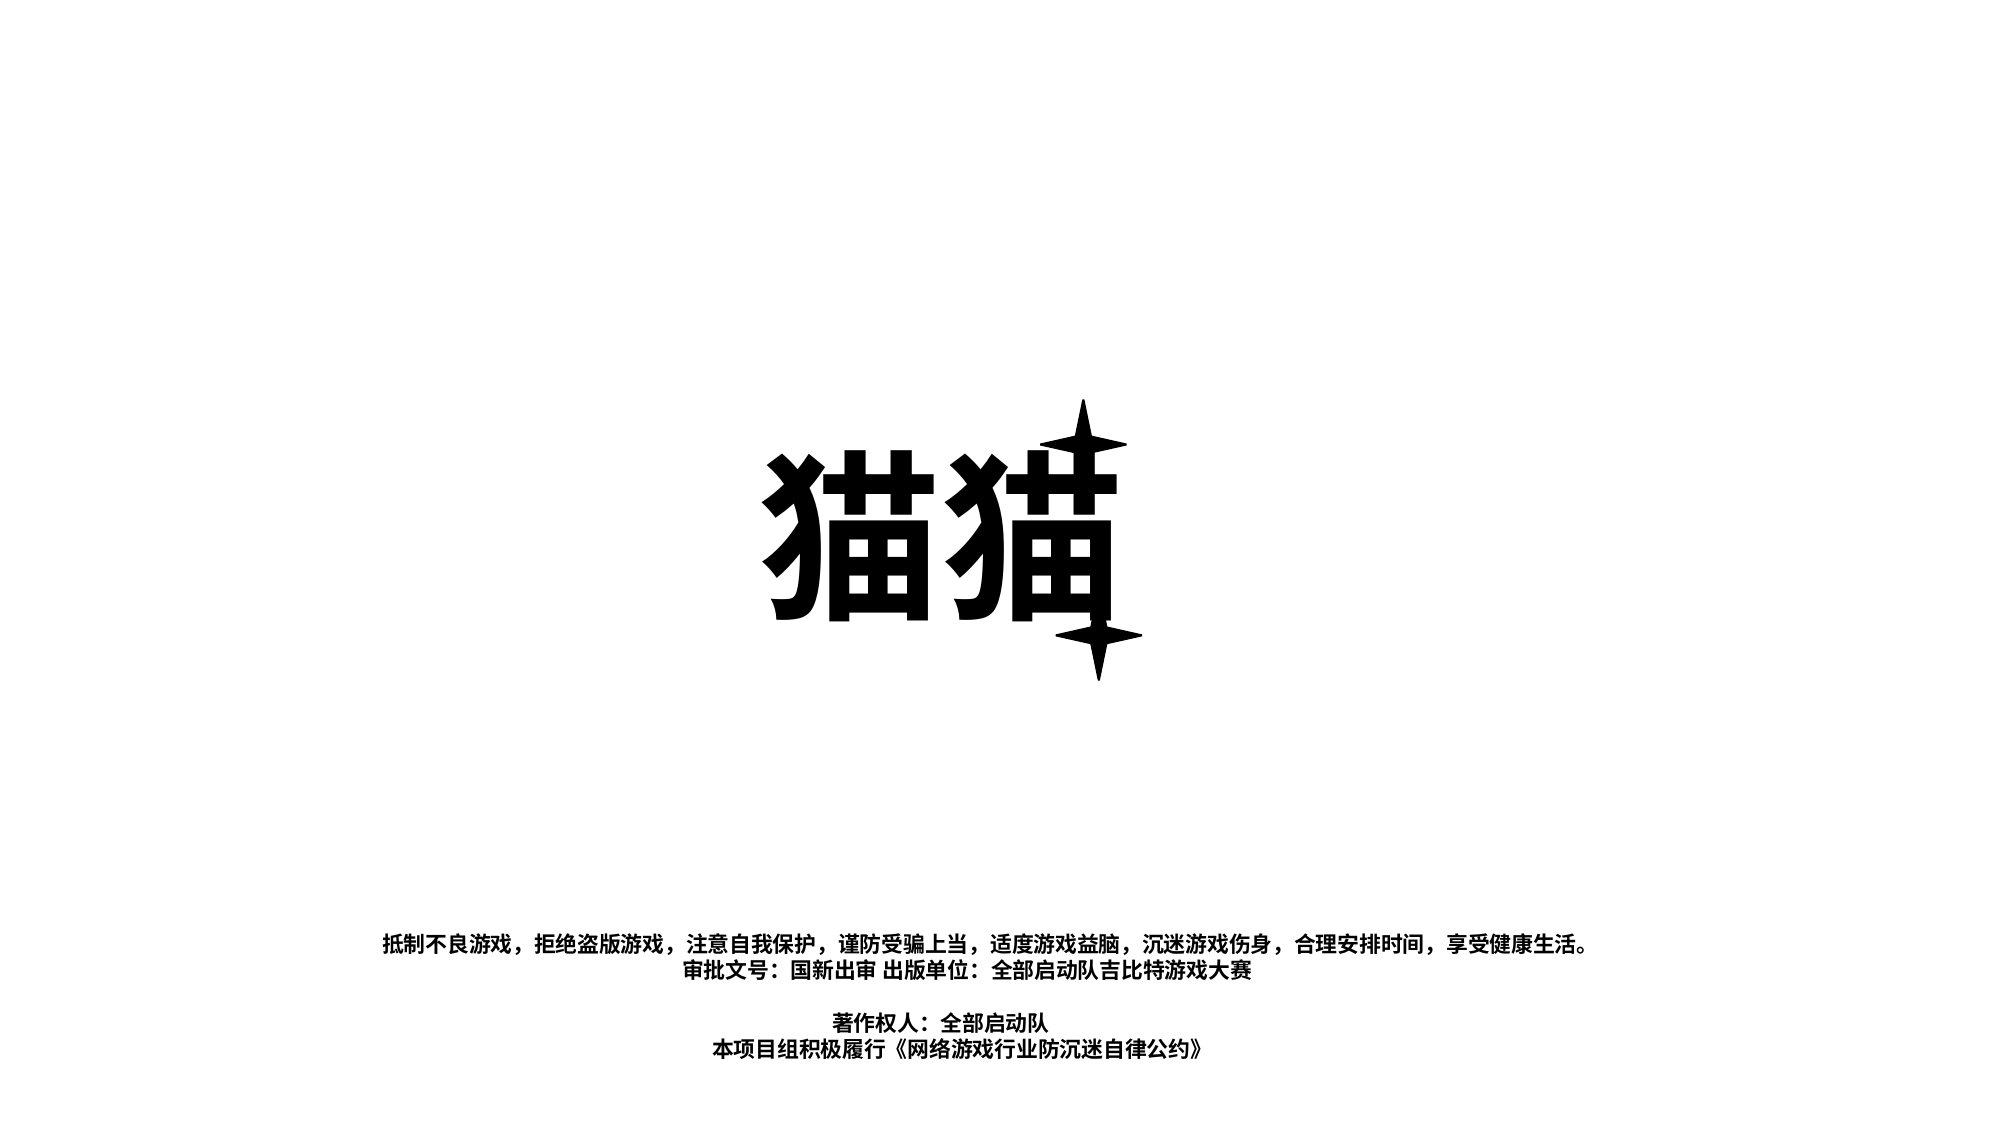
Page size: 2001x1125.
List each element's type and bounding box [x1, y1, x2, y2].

text_box [367, 399, 1614, 1071]
